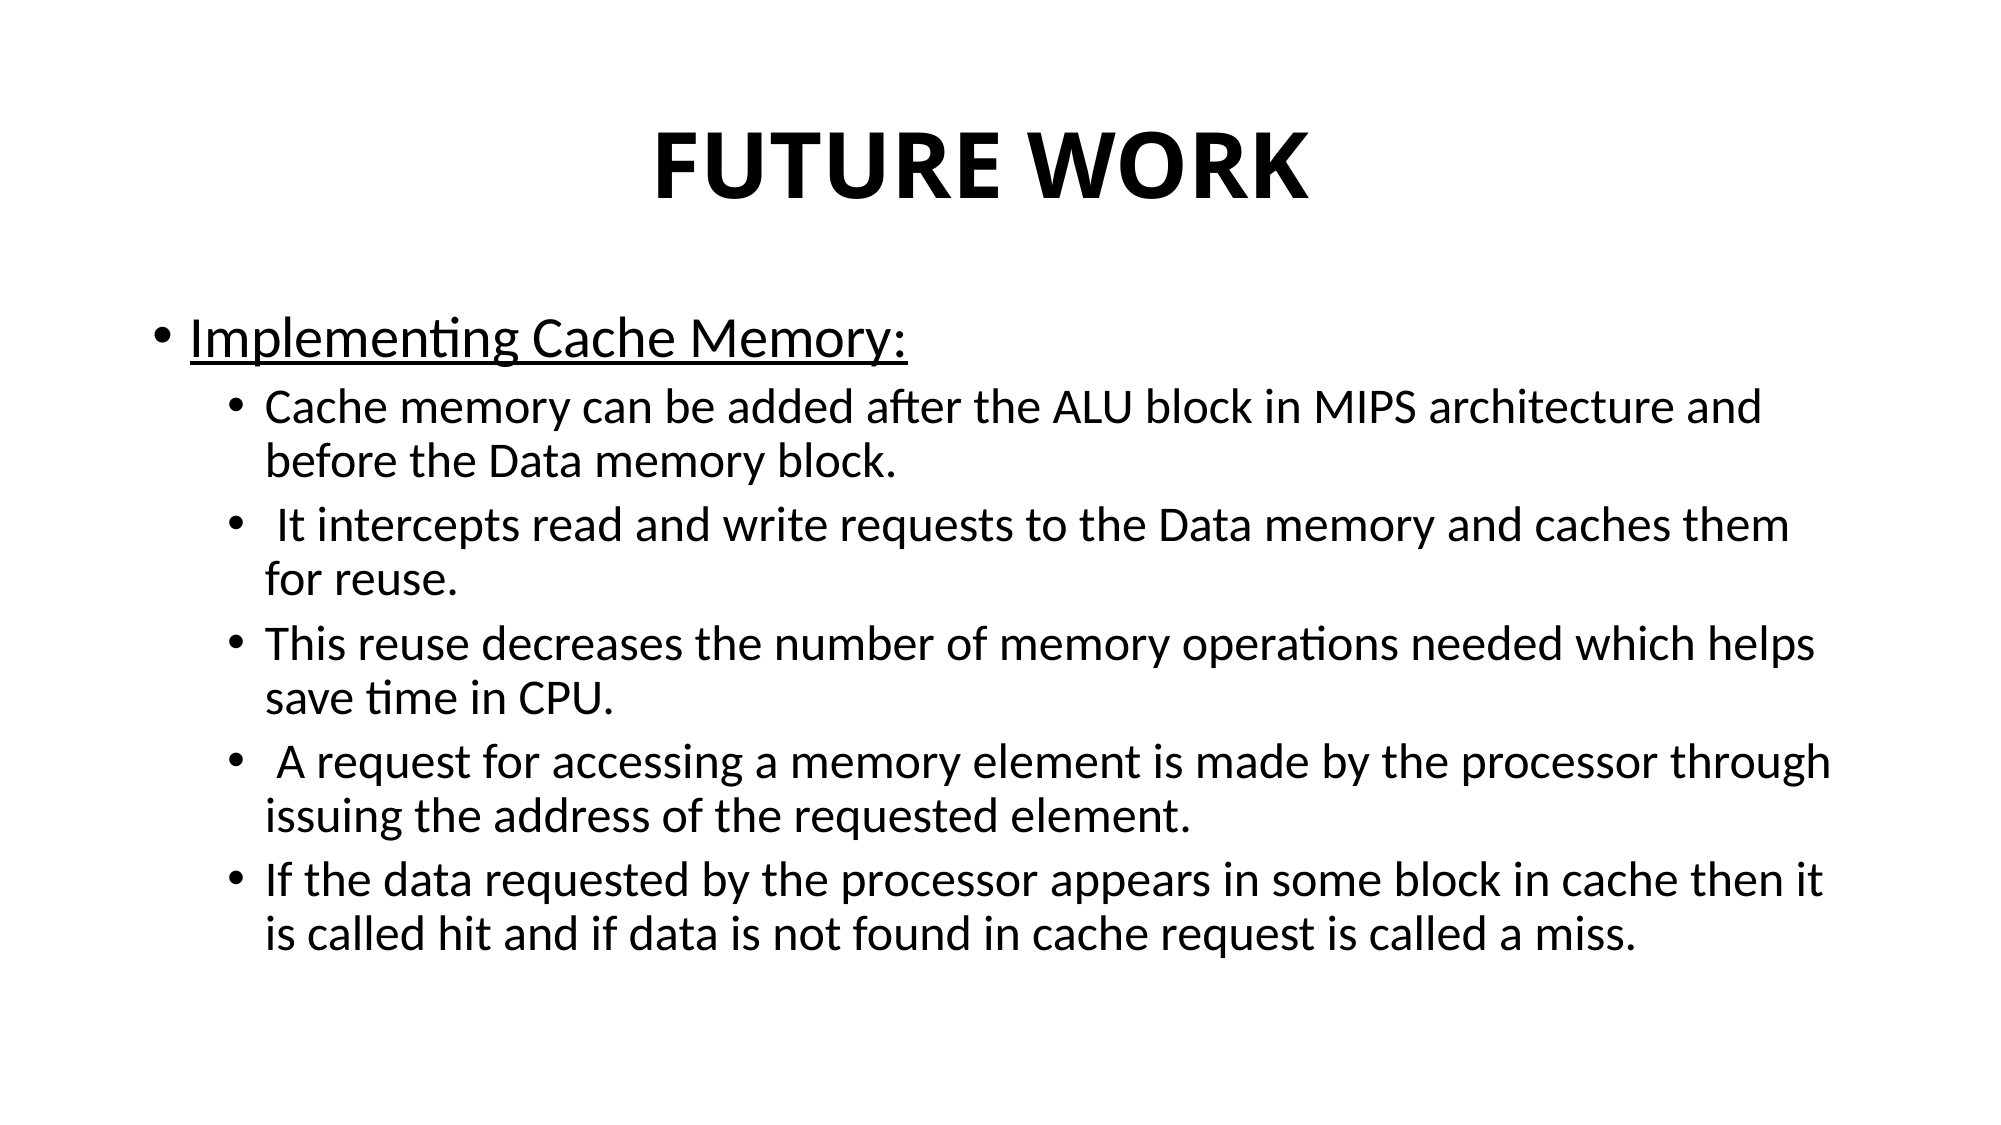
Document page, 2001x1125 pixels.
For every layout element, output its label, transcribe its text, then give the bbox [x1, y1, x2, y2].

list Implementing Cache Memory: Cache memory can be added after the ALU block in MIPS architecture and before the Data memory block. It intercepts read and write requests to the Data memory and caches them for reuse. This reuse decreases the number of memory operations needed which helps save time in CPU. A request for accessing a memory element is made by the processor through issuing the address of the requested element. If the data requested by the processor appears in some block in cache then it is called hit and if data is not found in cache request is called a miss. [137, 299, 1863, 1014]
title FUTURE WORK [137, 59, 1863, 278]
